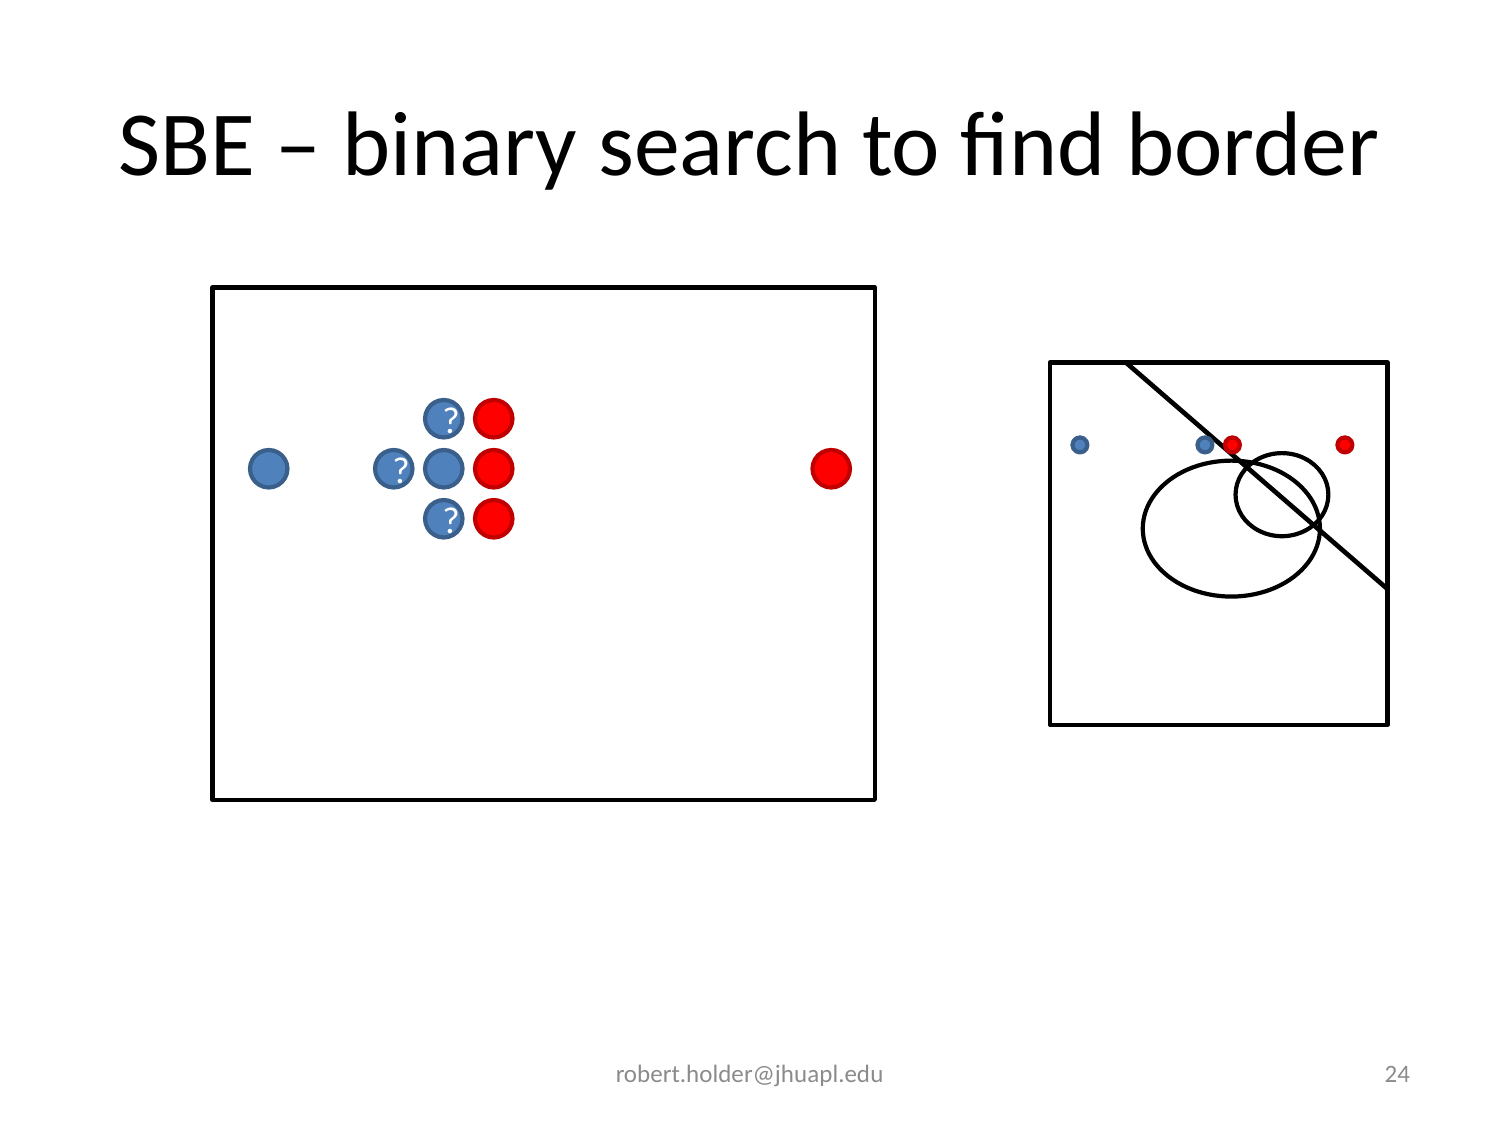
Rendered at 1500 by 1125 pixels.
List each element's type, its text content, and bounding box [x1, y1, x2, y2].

title SBE – binary search to find border [75, 45, 1425, 233]
footer robert.holder@jhuapl.edu [512, 1042, 988, 1103]
text_box ? [422, 397, 465, 440]
text_box [472, 397, 515, 440]
text_box ? [372, 447, 415, 490]
text_box [210, 285, 877, 802]
slide_number 24 [1074, 1042, 1425, 1103]
text_box [472, 497, 515, 540]
text_box ? [422, 497, 465, 540]
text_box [1049, 362, 1388, 726]
